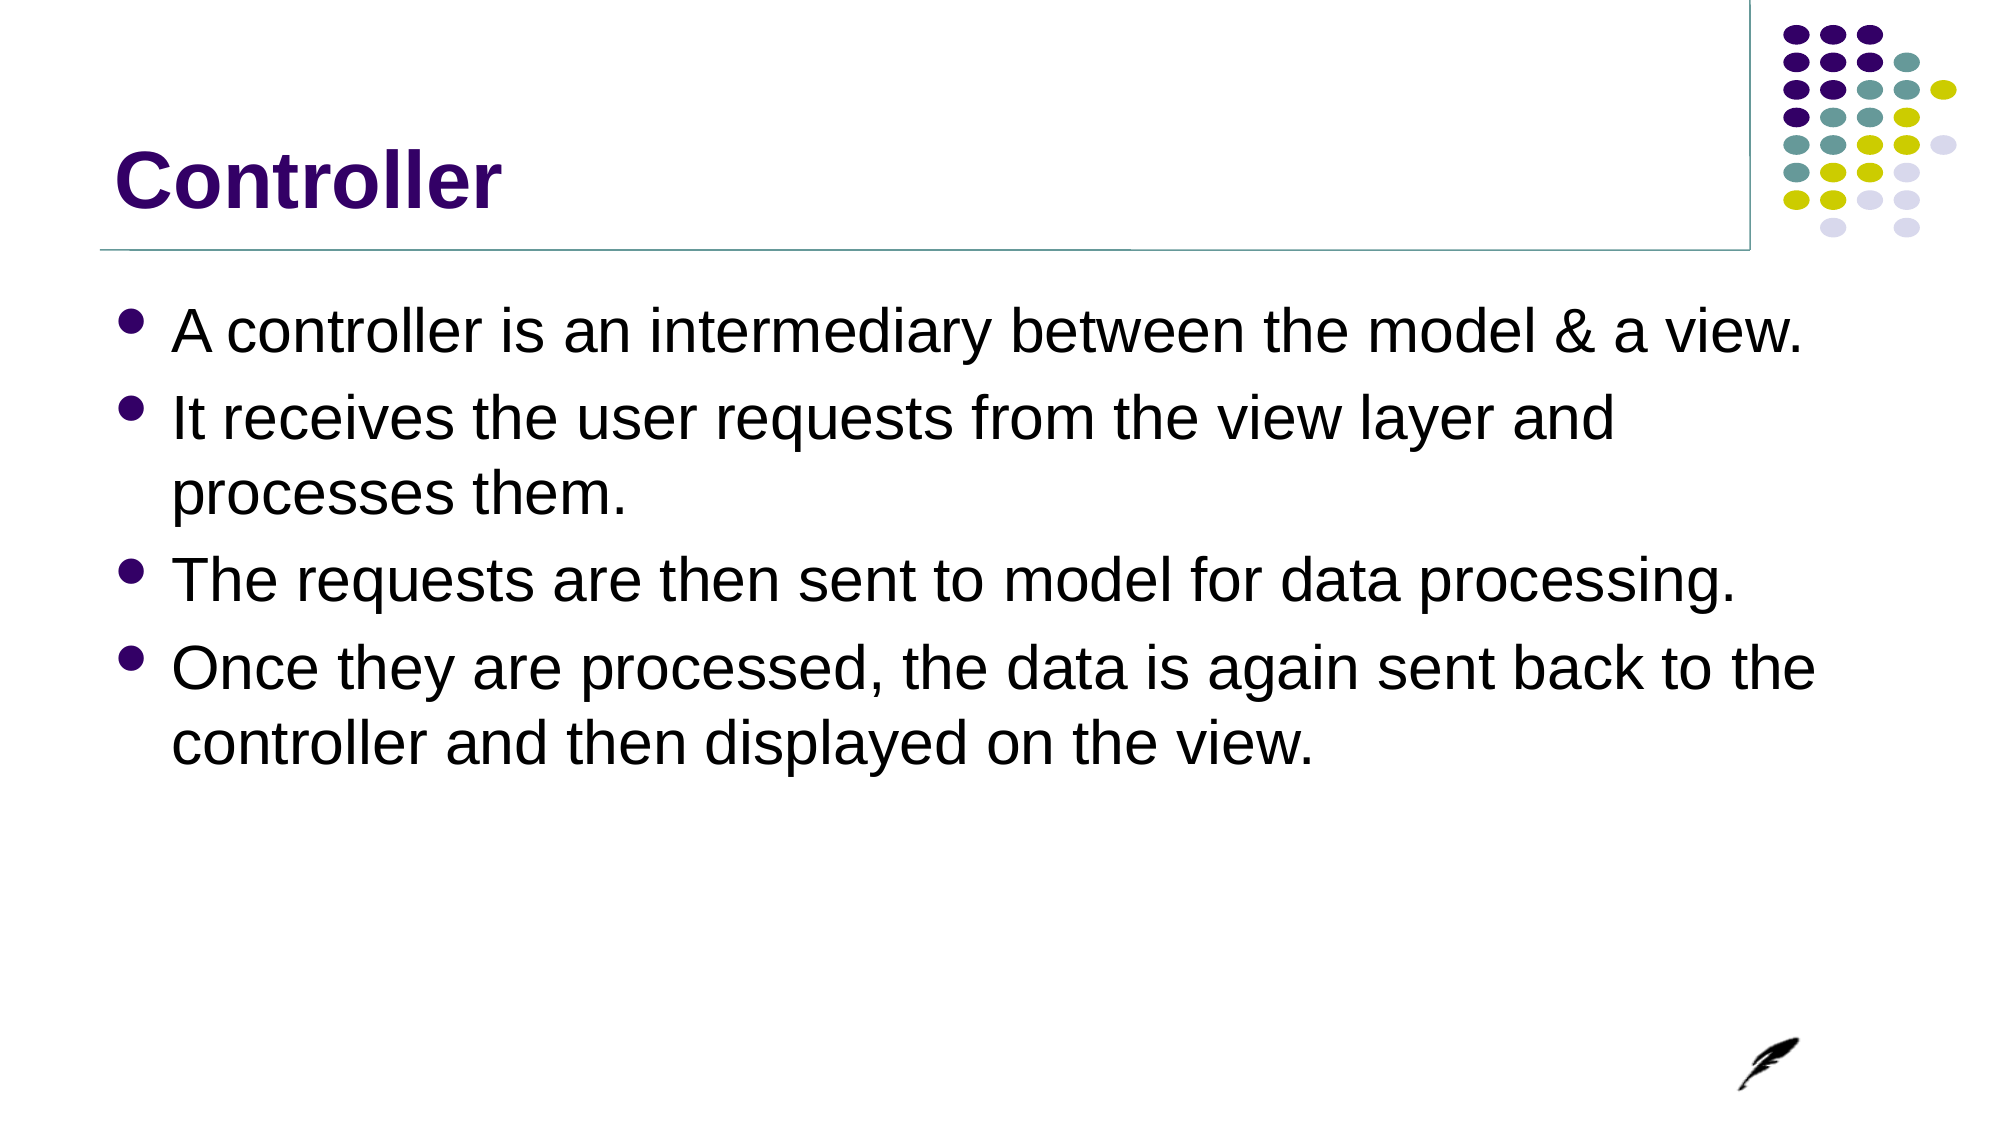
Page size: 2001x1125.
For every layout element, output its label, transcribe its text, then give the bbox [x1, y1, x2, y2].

picture [1727, 1027, 1809, 1103]
title Controller [99, 20, 1750, 233]
list A controller is an intermediary between the model & a view. It receives the user requests from the view layer and processes them. The requests are then sent to model for data processing. Once they are processed, the data is again sent back to the controller and then displayed on the view. [99, 282, 1900, 1006]
